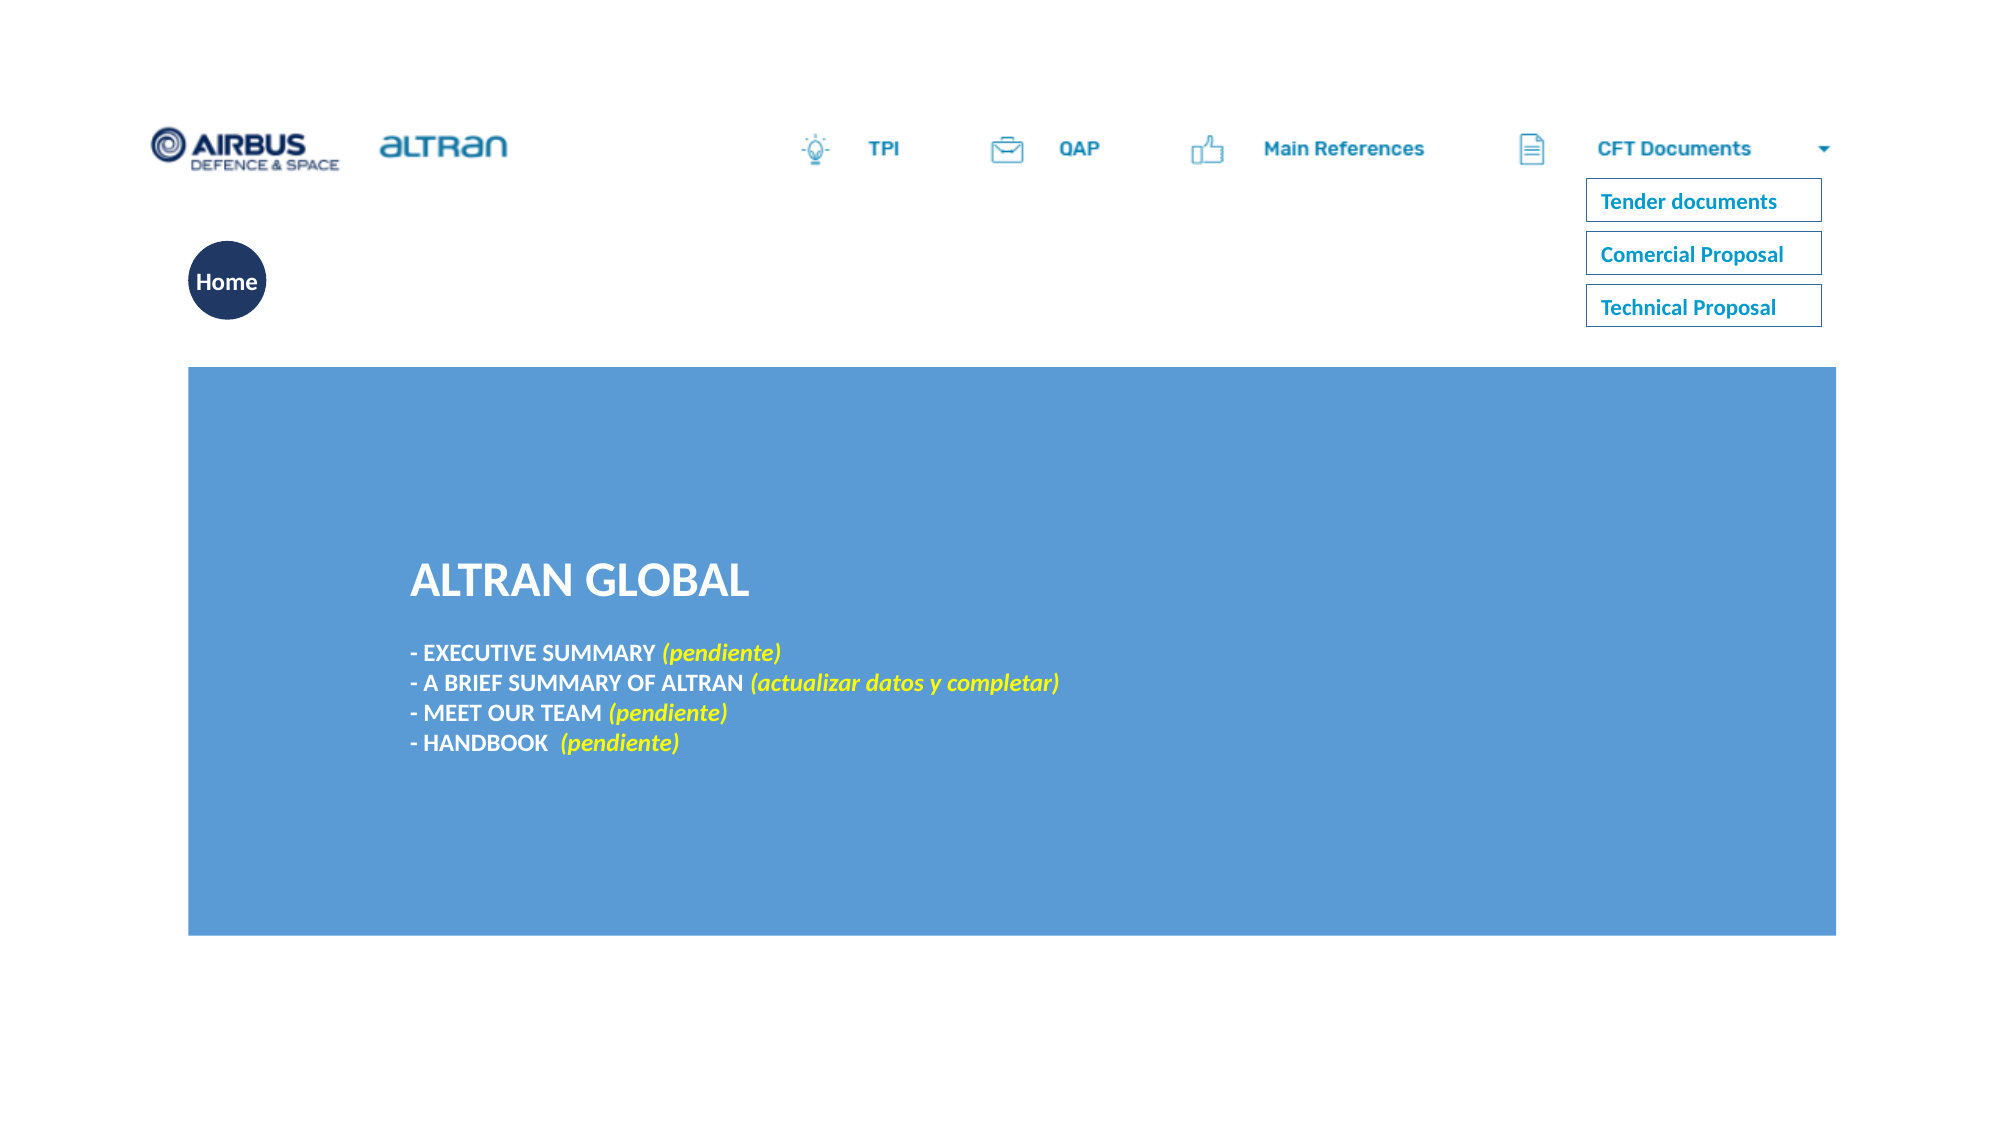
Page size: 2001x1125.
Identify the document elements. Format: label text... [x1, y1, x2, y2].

text_box [194, 239, 260, 257]
text_box Tender documents [1586, 194, 1822, 222]
text_box ALTRAN GLOBAL - EXECUTIVE SUMMARY (pendiente) - A BRIEF SUMMARY OF ALTRAN (actualizar datos y completar) - MEET OUR TEAM (pendiente) - HANDBOOK (pendiente) [187, 366, 1837, 937]
text_box Comercial Proposal [1586, 231, 1822, 275]
picture [113, 101, 1863, 194]
text_box [194, 303, 261, 321]
text_box Home [181, 257, 274, 303]
text_box Technical Proposal [1586, 284, 1822, 327]
